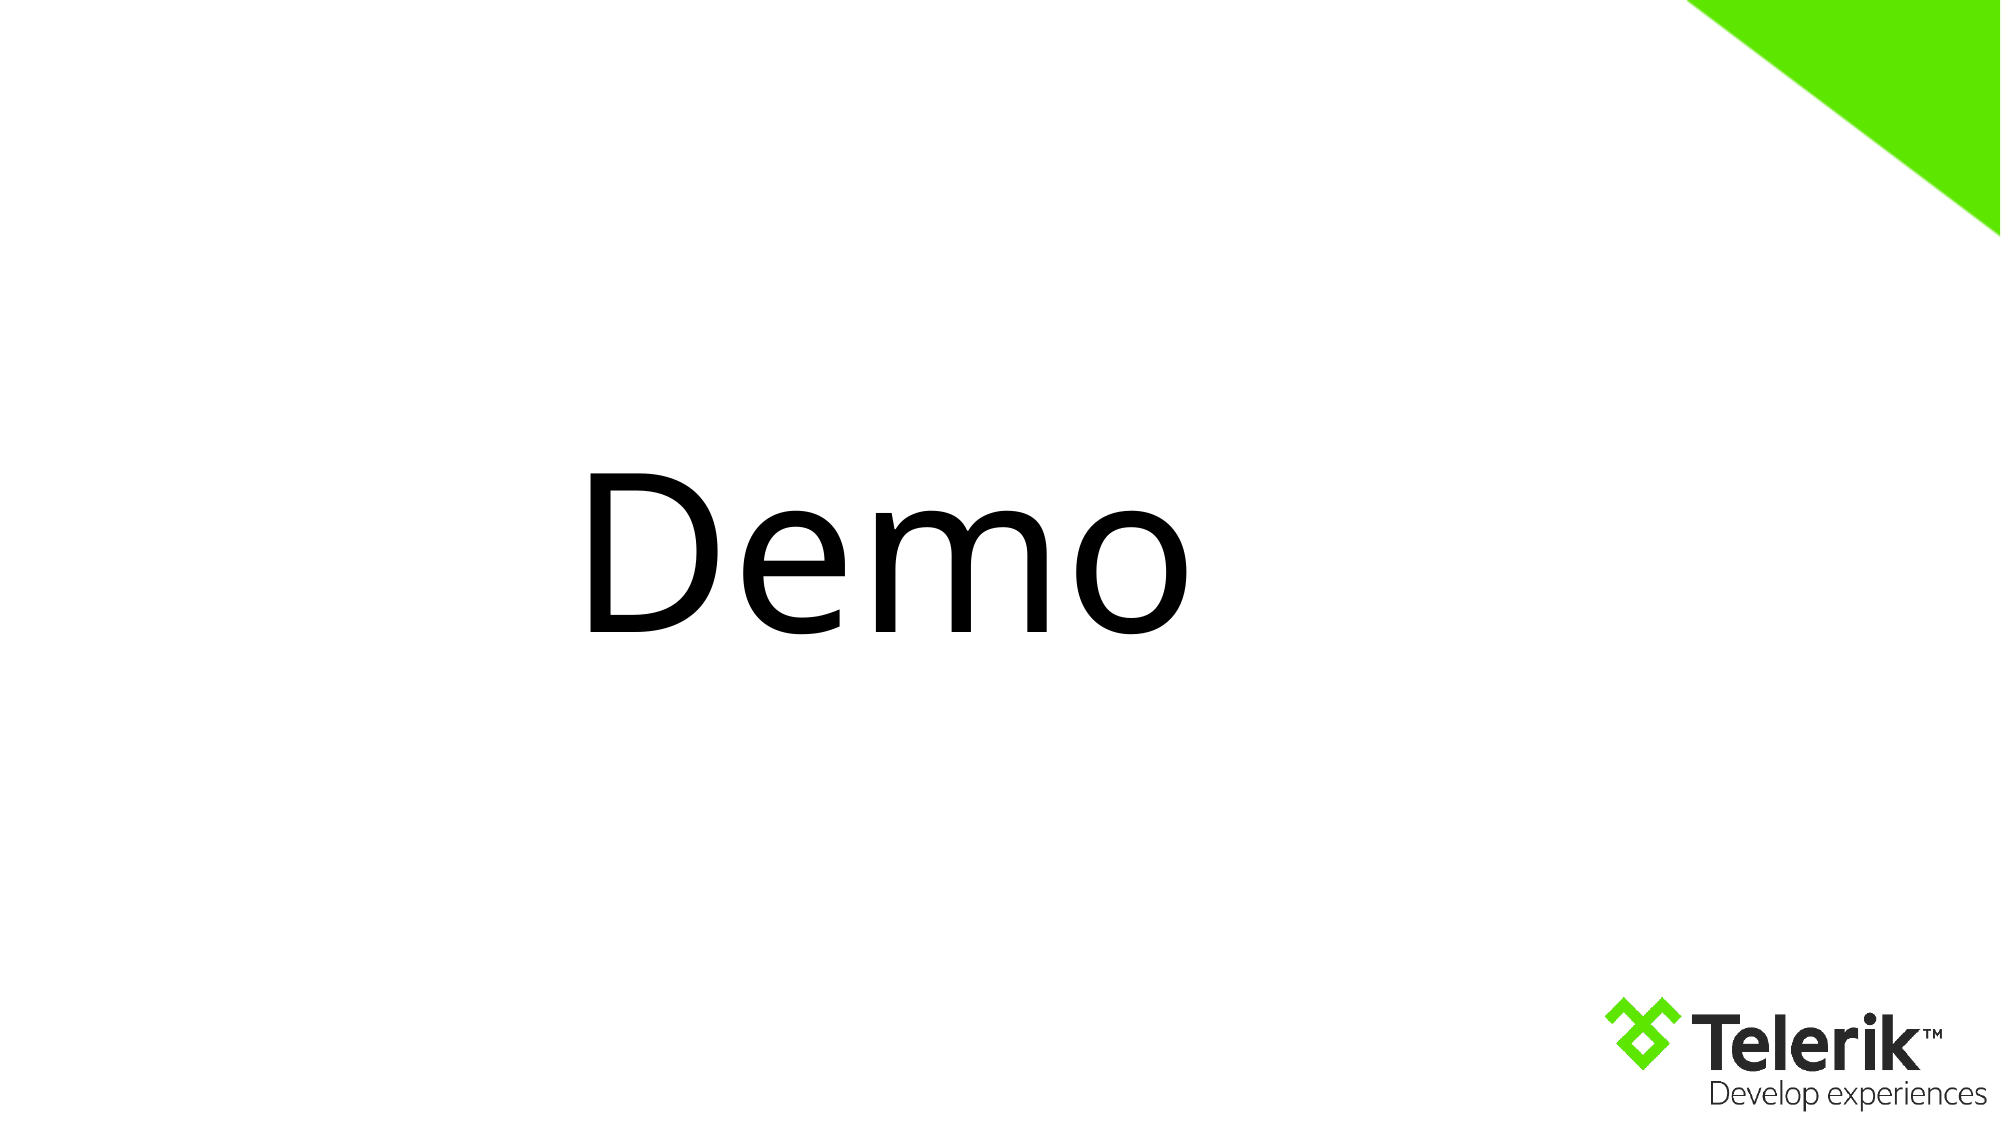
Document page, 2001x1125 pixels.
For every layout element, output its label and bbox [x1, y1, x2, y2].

picture [1850, 977, 2001, 1125]
list [249, 691, 1850, 1125]
picture [1687, 0, 2001, 247]
